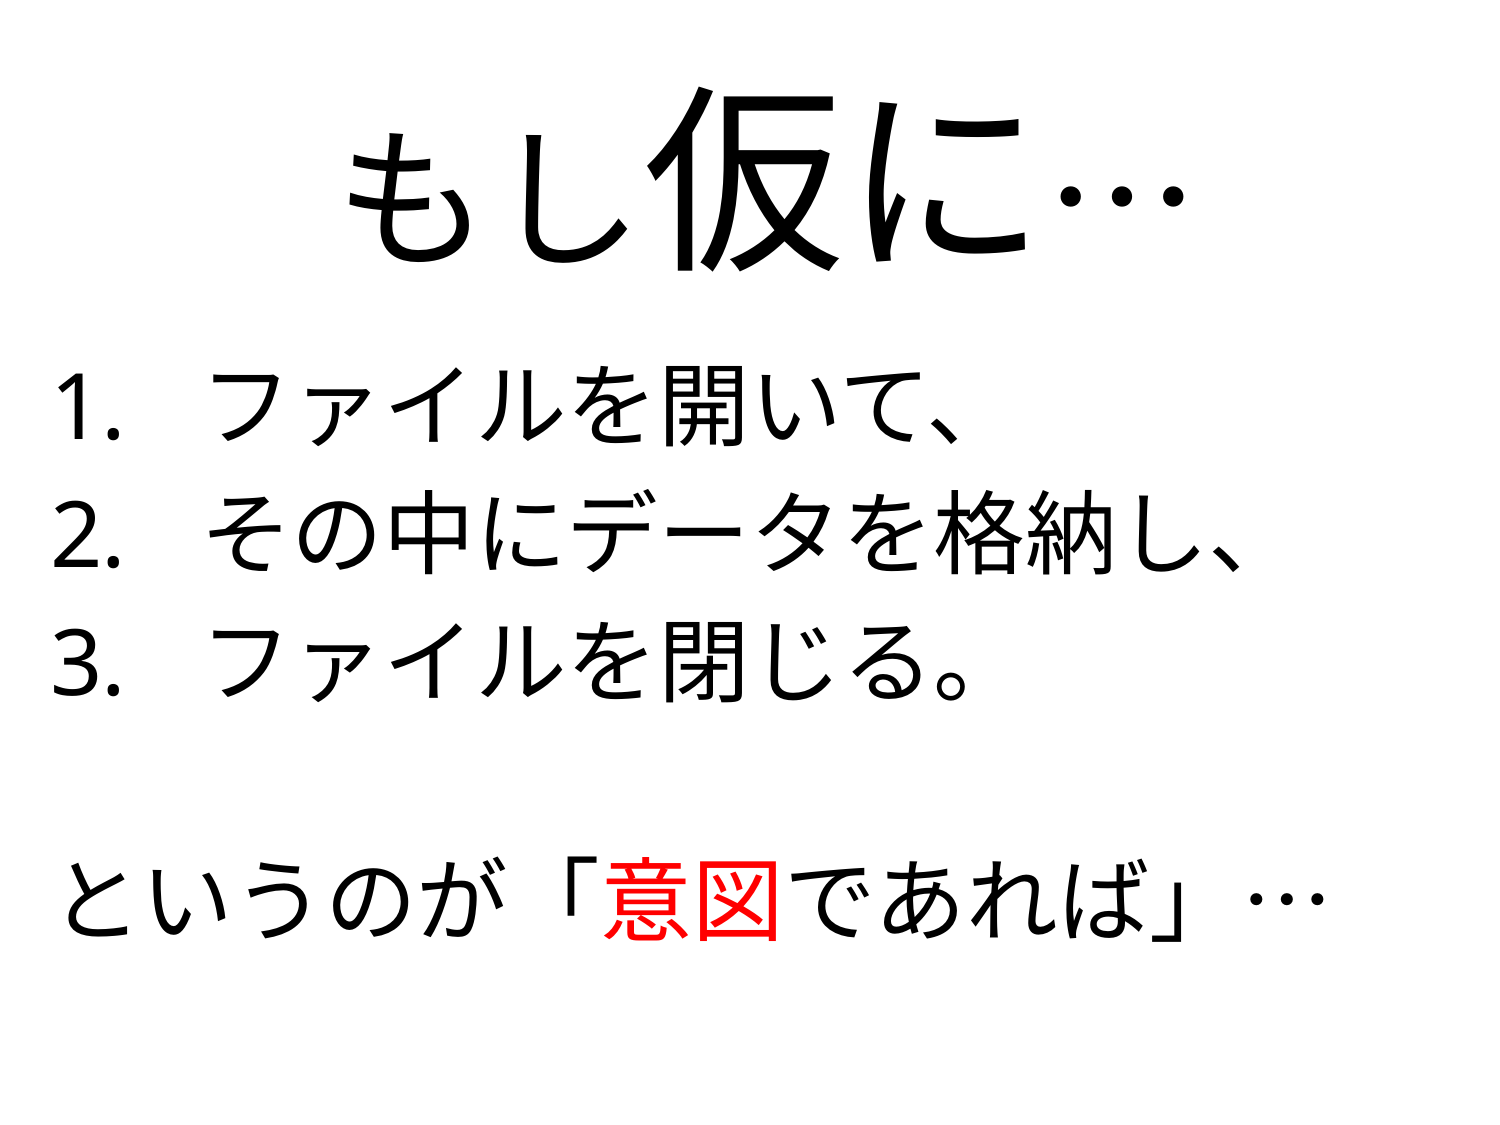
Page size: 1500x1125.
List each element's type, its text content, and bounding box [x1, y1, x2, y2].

title もし仮に… [35, 45, 1500, 305]
list ファイルを開いて、 その中にデータを格納し、 ファイルを閉じる。 というのが「意図であれば」… [35, 339, 1500, 1125]
